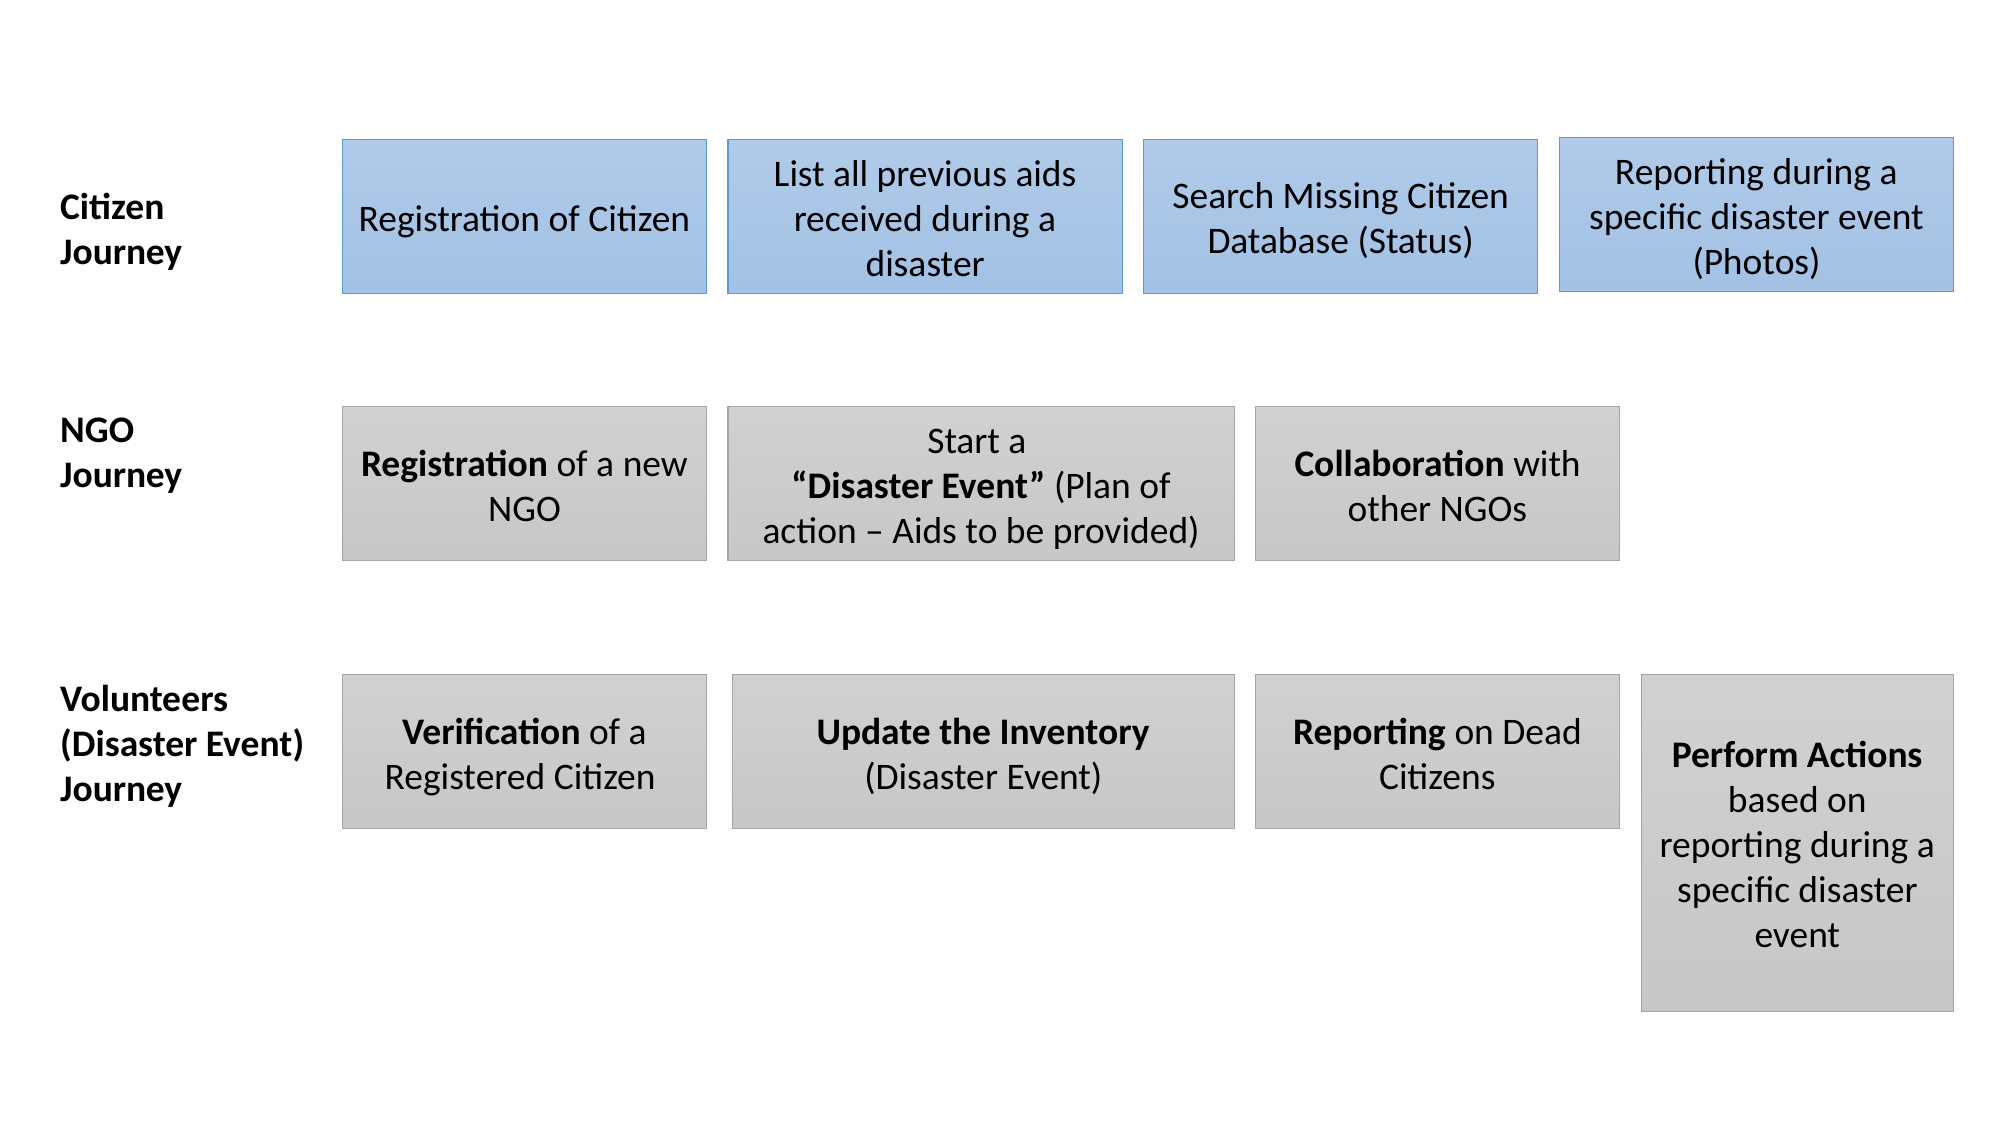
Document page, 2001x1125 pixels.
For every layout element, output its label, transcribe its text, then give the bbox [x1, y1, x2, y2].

text_box List all previous aids received during a disaster [727, 139, 1123, 294]
text_box Verification of a Registered Citizen [342, 674, 707, 829]
text_box Perform Actions based on reporting during a specific disaster event [1641, 674, 1954, 1012]
text_box Reporting on Dead Citizens [1255, 674, 1620, 829]
text_box Search Missing Citizen Database (Status) [1143, 139, 1538, 294]
text_box Start a “Disaster Event” (Plan of action – Aids to be provided) [727, 406, 1235, 561]
text_box Collaboration with other NGOs [1255, 406, 1620, 561]
text_box Registration of a new NGO [342, 406, 707, 561]
text_box NGO Journey [45, 397, 343, 503]
text_box Volunteers (Disaster Event) Journey [45, 666, 343, 817]
text_box Registration of Citizen [342, 139, 707, 294]
text_box Update the Inventory (Disaster Event) [732, 674, 1235, 829]
text_box Reporting during a specific disaster event (Photos) [1559, 137, 1954, 292]
text_box Citizen Journey [45, 174, 393, 279]
